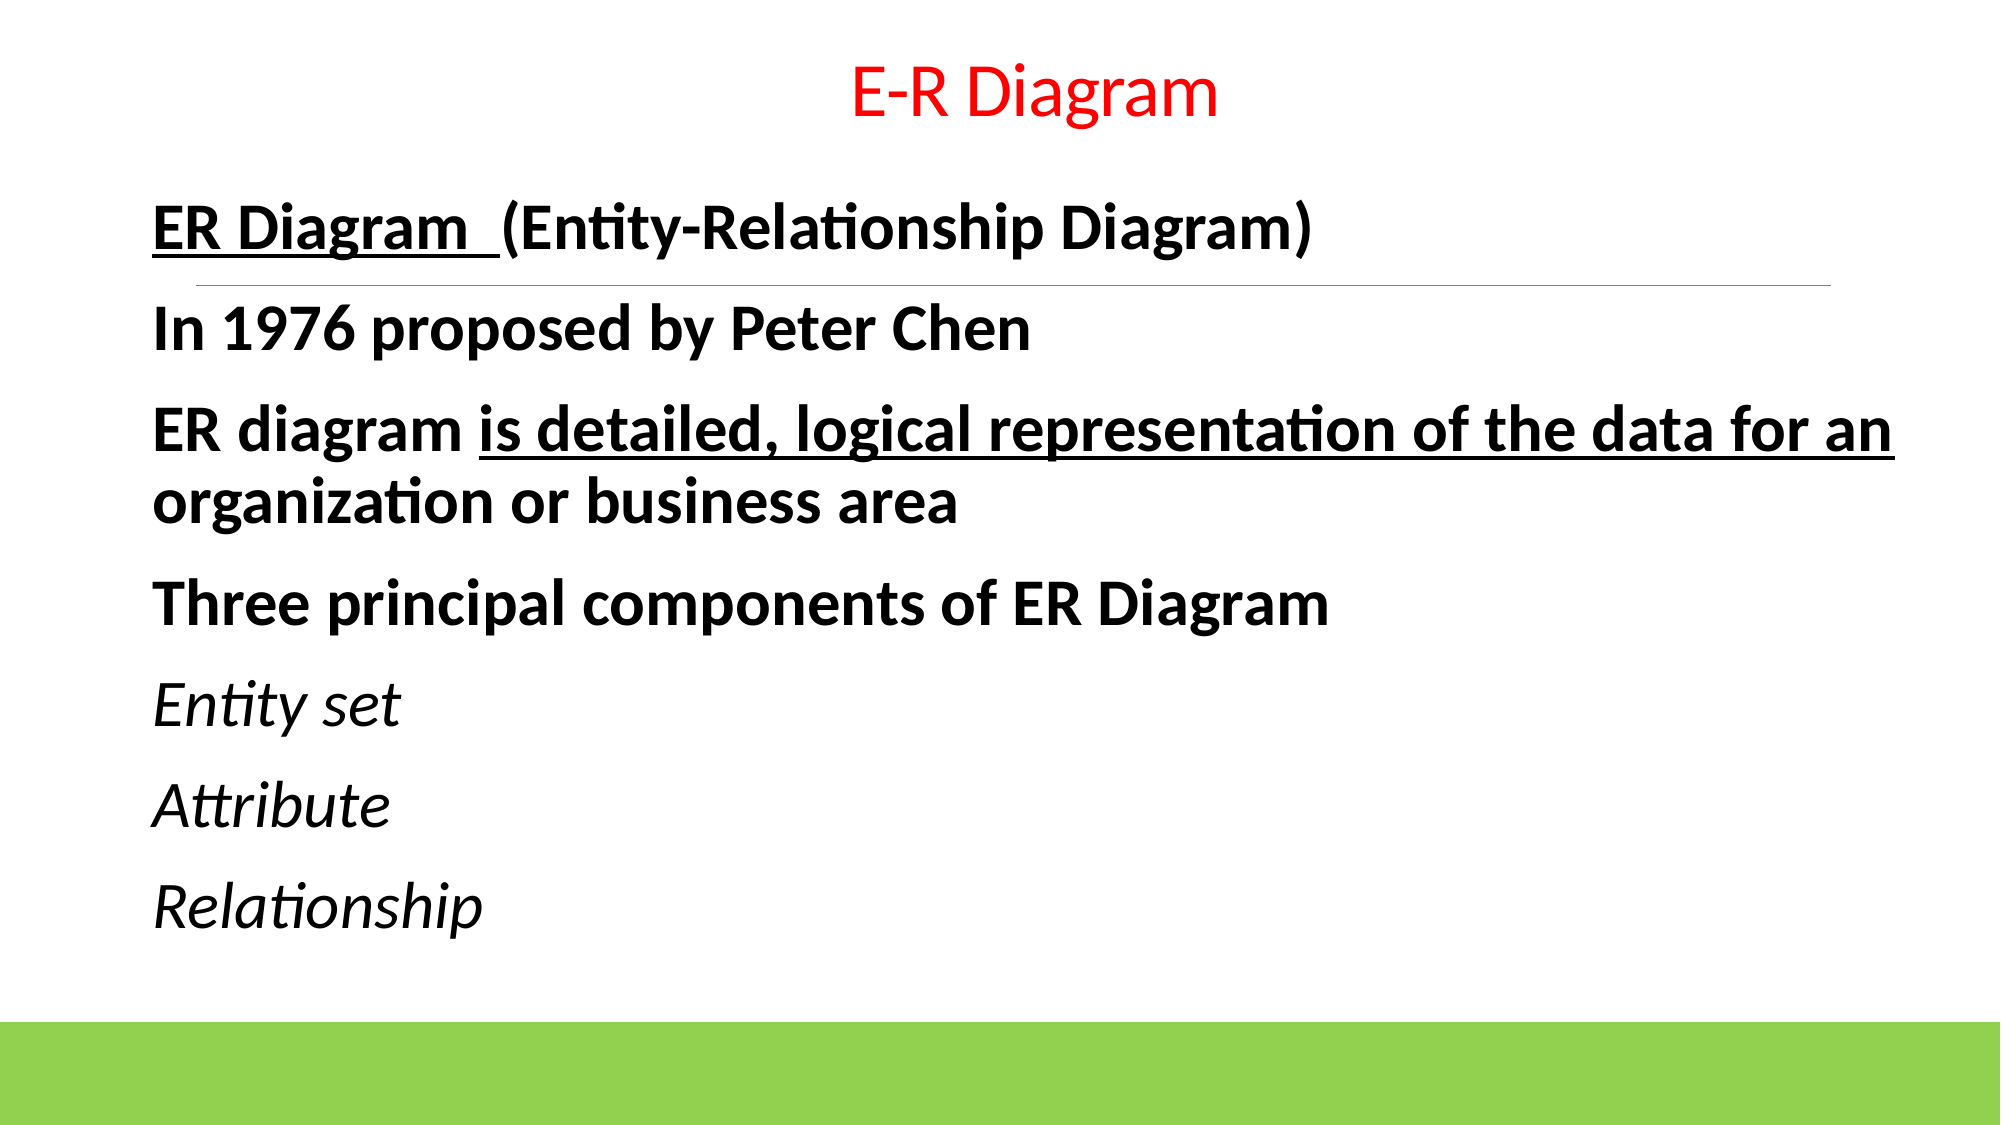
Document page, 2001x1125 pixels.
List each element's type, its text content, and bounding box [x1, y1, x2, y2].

text_box [0, 1022, 2000, 1125]
title E-R Diagram [137, 45, 1935, 140]
list ER Diagram (Entity-Relationship Diagram) In 1976 proposed by Peter Chen ER diagram is detailed, logical representation of the data for an organization or business area Three principal components of ER Diagram Entity set Attribute Relationship [137, 184, 1935, 997]
